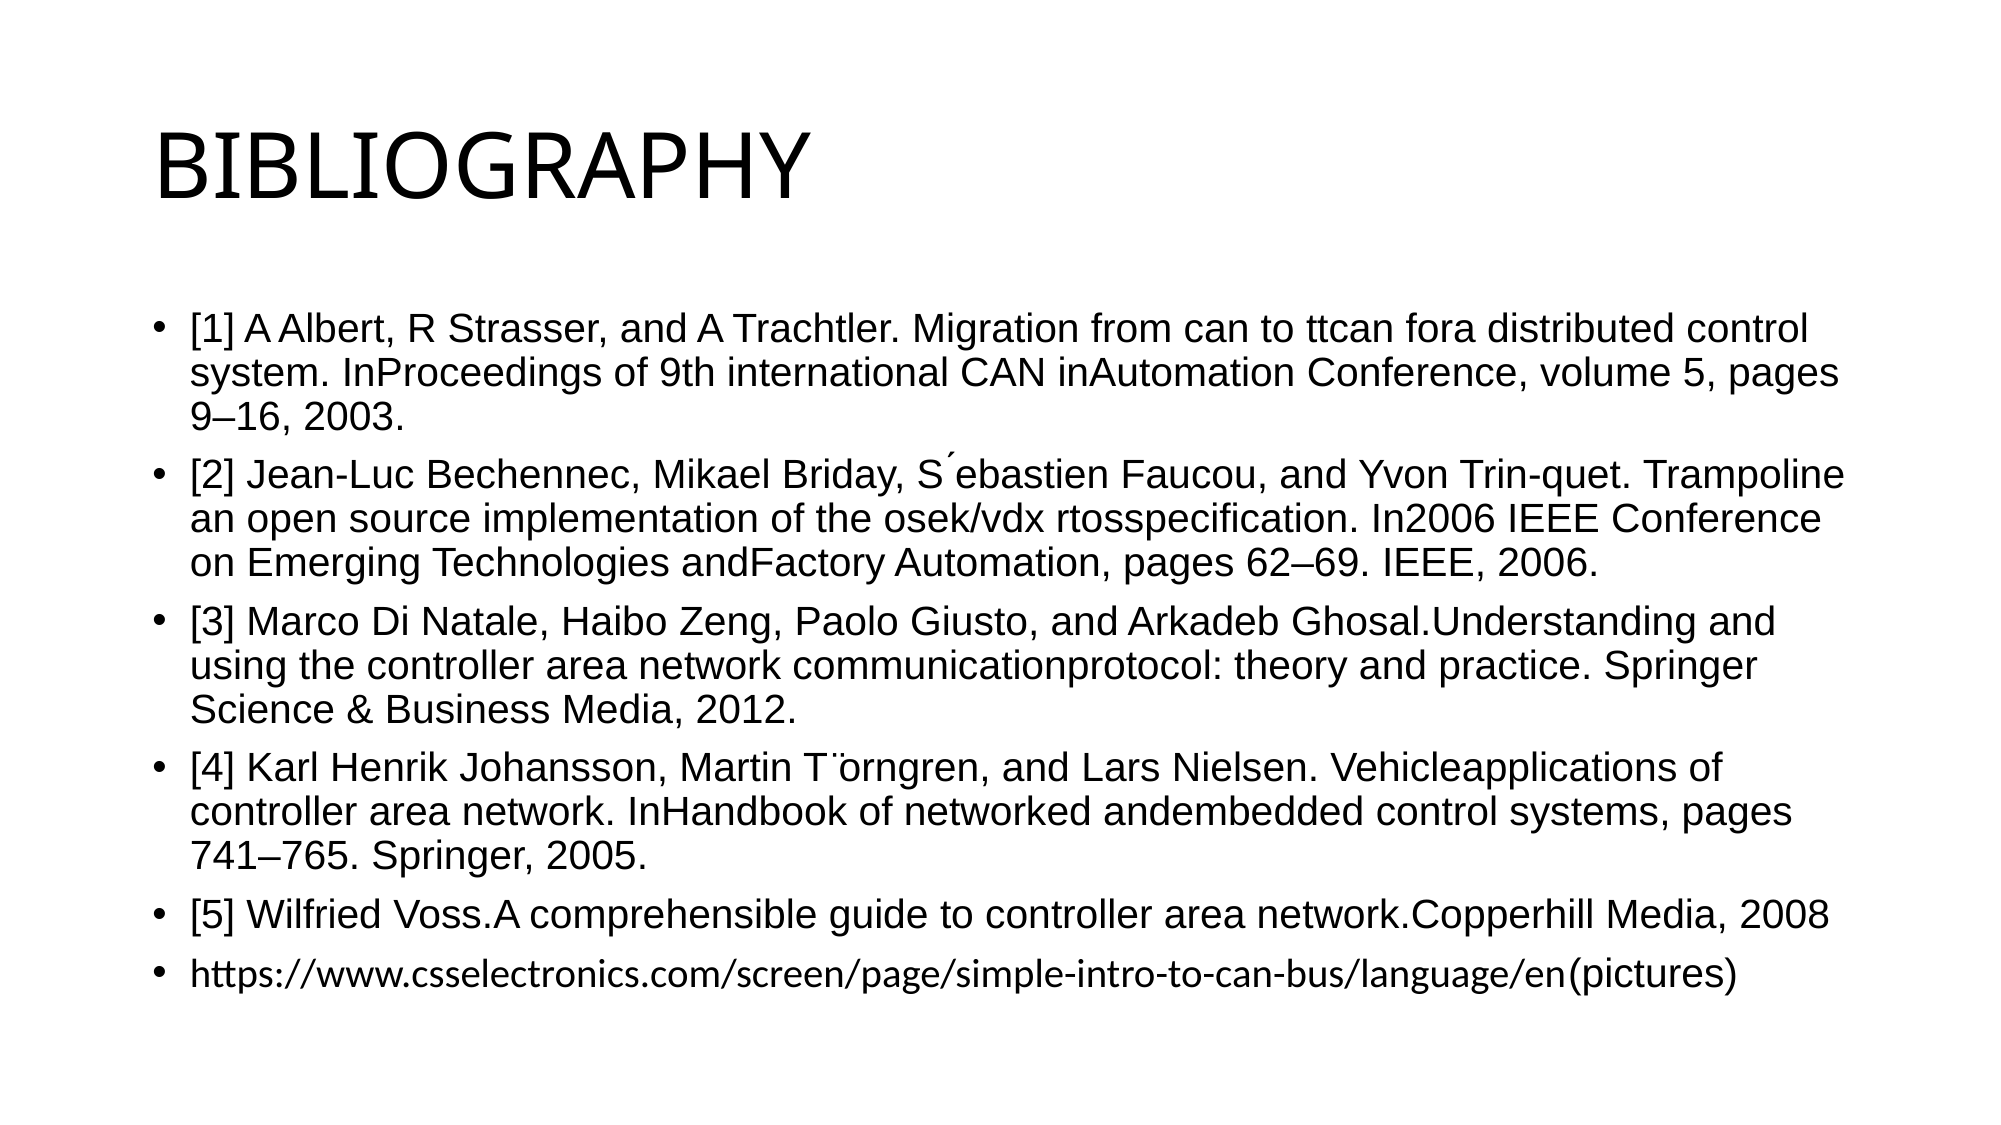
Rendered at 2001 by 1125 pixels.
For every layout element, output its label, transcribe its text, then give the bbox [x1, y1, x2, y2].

title BIBLIOGRAPHY [137, 59, 1863, 278]
list [1] A Albert, R Strasser, and A Trachtler. Migration from can to ttcan fora distributed control system. InProceedings of 9th international CAN inAutomation Conference, volume 5, pages 9–16, 2003. [2] Jean-Luc Bechennec, Mikael Briday, S ́ebastien Faucou, and Yvon Trin-quet. Trampoline an open source implementation of the osek/vdx rtosspecification. In2006 IEEE Conference on Emerging Technologies andFactory Automation, pages 62–69. IEEE, 2006. [3] Marco Di Natale, Haibo Zeng, Paolo Giusto, and Arkadeb Ghosal.Understanding and using the controller area network communicationprotocol: theory and practice. Springer Science & Business Media, 2012. [4] Karl Henrik Johansson, Martin T ̈orngren, and Lars Nielsen. Vehicleapplications of controller area network. InHandbook of networked andembedded control systems, pages 741–765. Springer, 2005. [5] Wilfried Voss.A comprehensible guide to controller area network.Copperhill Media, 2008 https://www.csselectronics.com/screen/page/simple-intro-to-can-bus/language/en(pictures) [137, 299, 1863, 1014]
